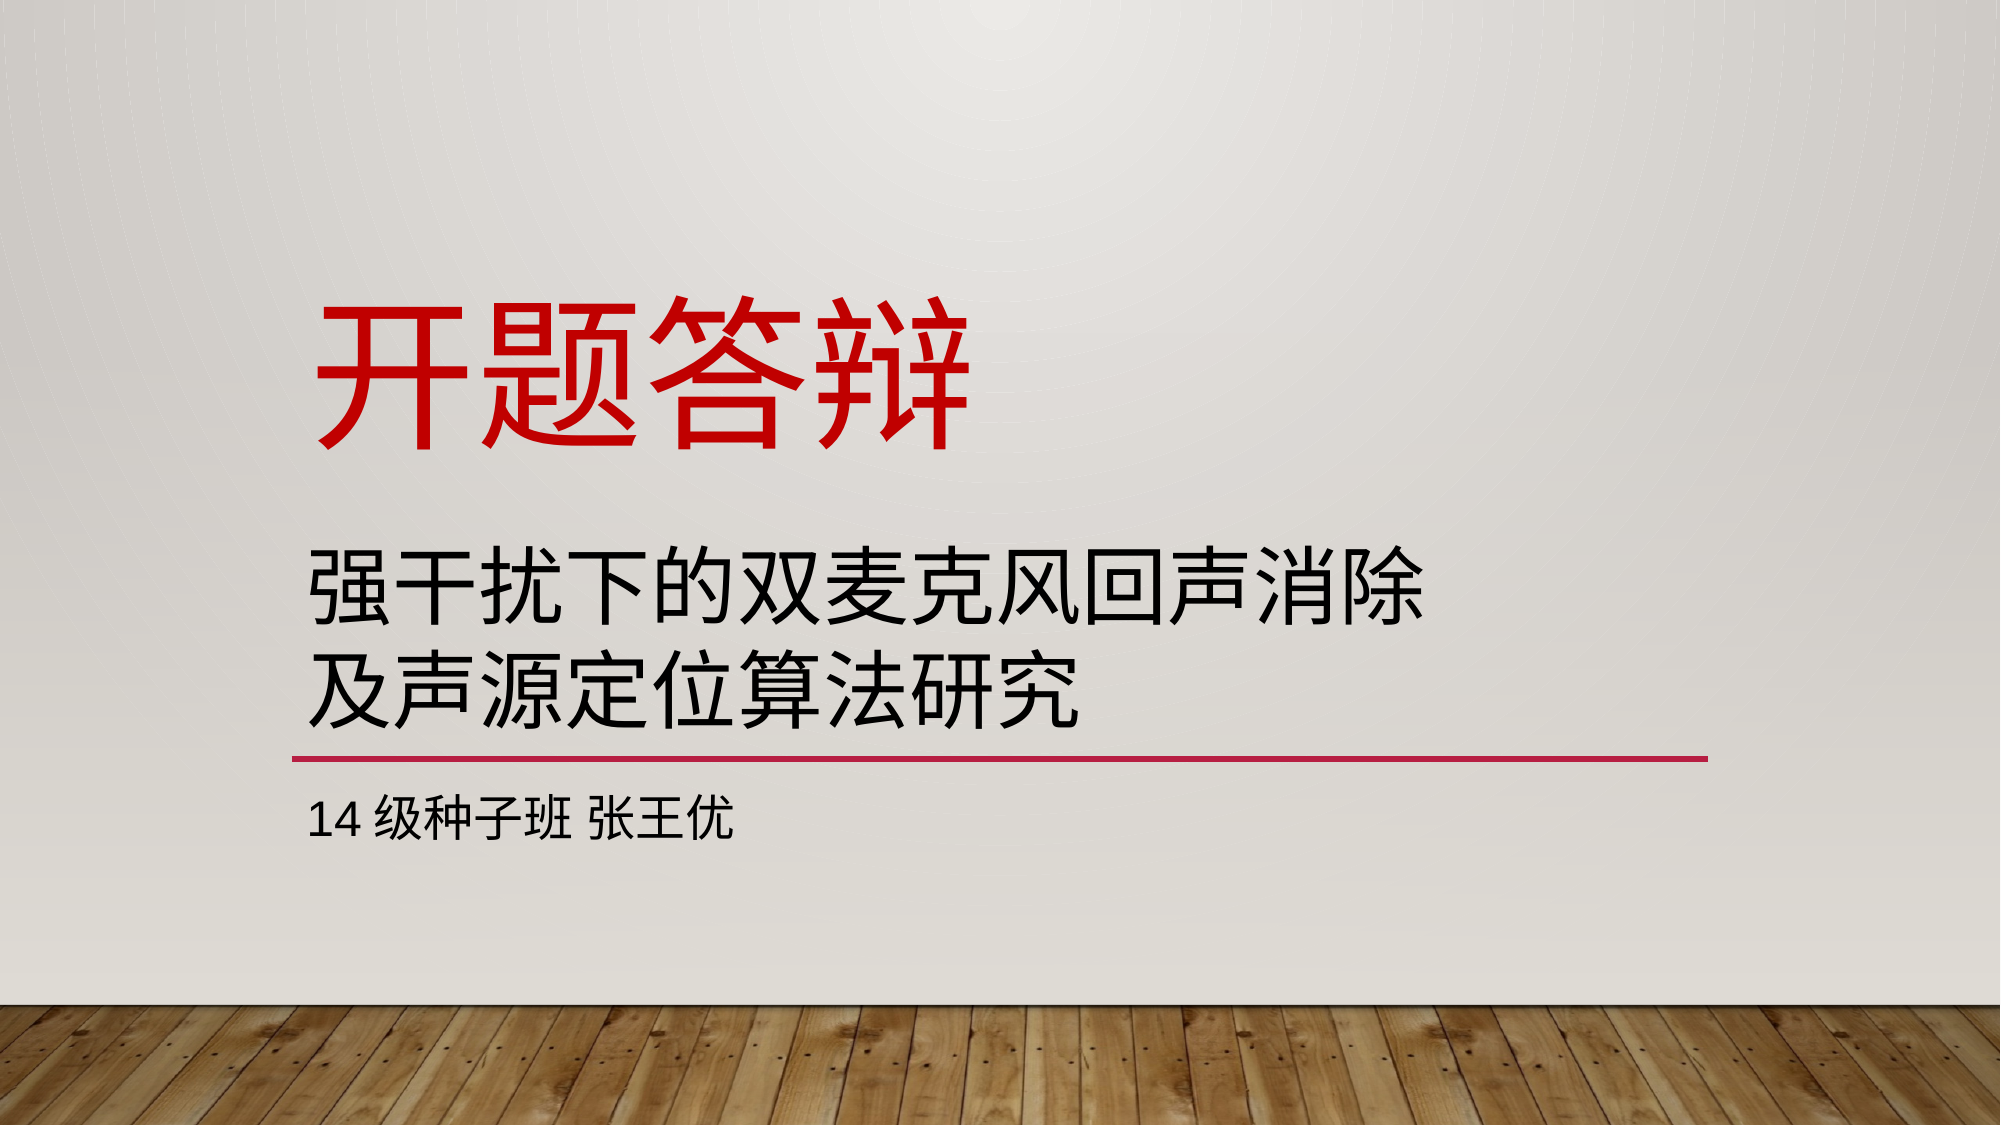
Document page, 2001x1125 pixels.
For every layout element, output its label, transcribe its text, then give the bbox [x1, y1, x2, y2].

picture [0, 1005, 2000, 1125]
subtitle 14级种子班 张王优 [291, 759, 1709, 920]
text_box 开题答辩 [294, 262, 992, 477]
title 强干扰下的双麦克风回声消除 及声源定位算法研究 [291, 525, 1709, 740]
